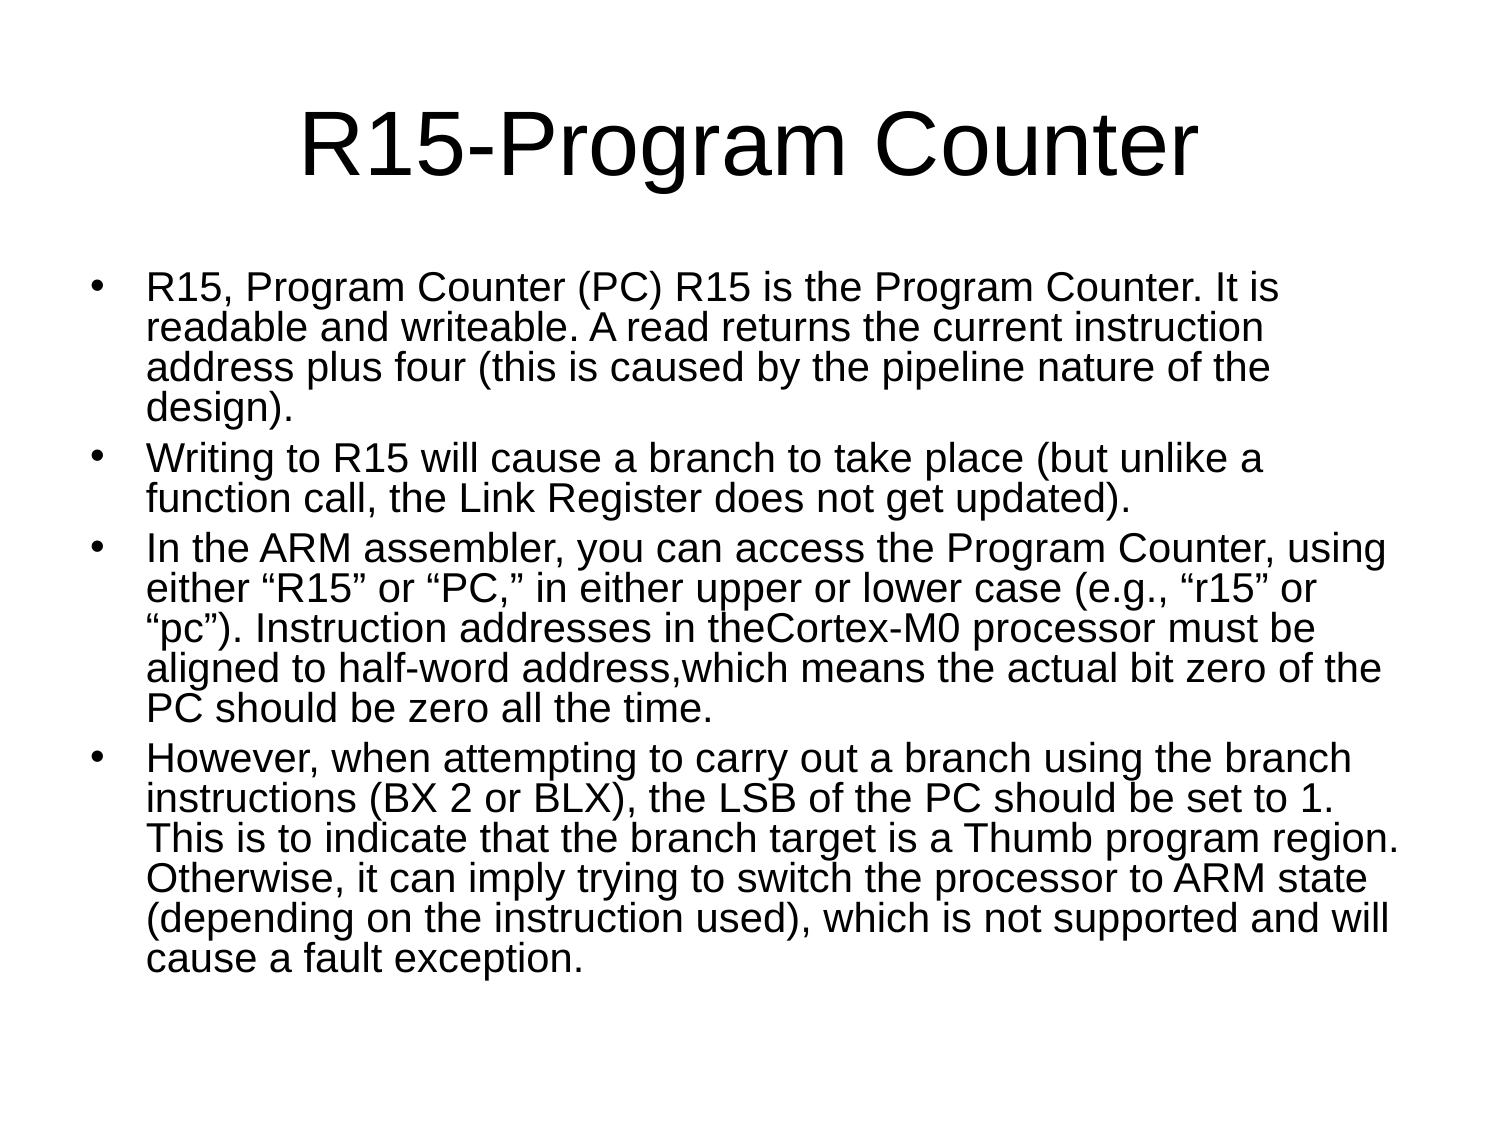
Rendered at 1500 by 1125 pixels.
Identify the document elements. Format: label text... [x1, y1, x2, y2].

text_box R15, Program Counter (PC) R15 is the Program Counter. It is readable and writeable. A read returns the current instruction address plus four (this is caused by the pipeline nature of the design). Writing to R15 will cause a branch to take place (but unlike a function call, the Link Register does not get updated). In the ARM assembler, you can access the Program Counter, using either “R15” or “PC,” in either upper or lower case (e.g., “r15” or “pc”). Instruction addresses in theCortex-M0 processor must be aligned to half-word address,which means the actual bit zero of the PC should be zero all the time. However, when attempting to carry out a branch using the branch instructions (BX 2 or BLX), the LSB of the PC should be set to 1. This is to indicate that the branch target is a Thumb program region. Otherwise, it can imply trying to switch the processor to ARM state (depending on the instruction used), which is not supported and will cause a fault exception. [74, 262, 1425, 1005]
text_box R15-Program Counter [74, 45, 1425, 233]
